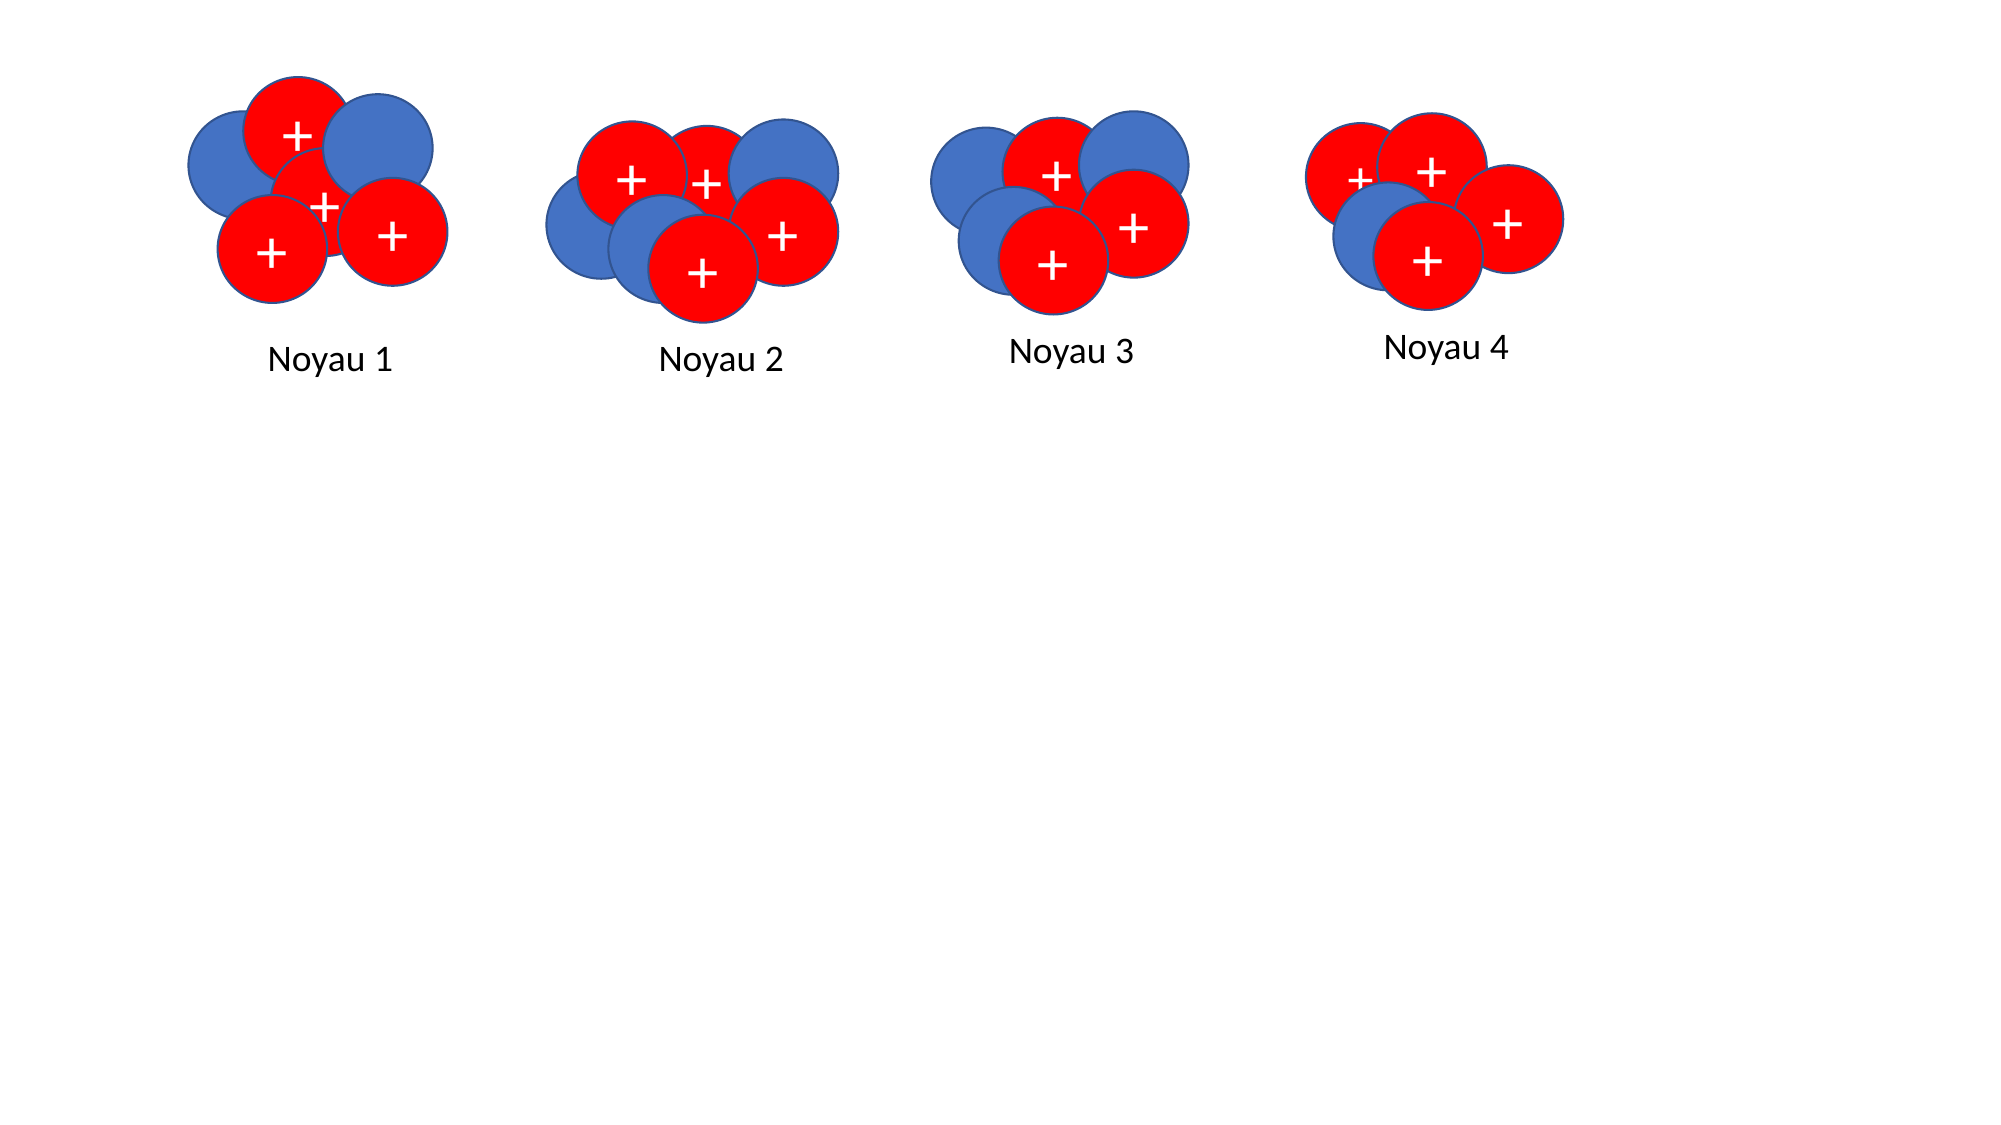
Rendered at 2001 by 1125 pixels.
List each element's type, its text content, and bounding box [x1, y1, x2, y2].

text_box [187, 110, 273, 218]
text_box + [1304, 122, 1390, 225]
text_box [1077, 110, 1190, 194]
text_box + [729, 176, 840, 287]
text_box Noyau 2 [643, 326, 814, 387]
text_box [545, 175, 615, 280]
text_box + [336, 176, 449, 287]
text_box [322, 93, 434, 196]
text_box Noyau 1 [252, 326, 423, 387]
text_box + [1372, 200, 1484, 311]
text_box + [242, 76, 346, 181]
text_box Noyau 3 [994, 318, 1164, 379]
text_box + [216, 194, 329, 304]
text_box [607, 194, 706, 304]
text_box + [1376, 112, 1488, 206]
text_box + [1454, 164, 1565, 275]
text_box + [1079, 168, 1190, 279]
text_box [930, 126, 1015, 230]
text_box + [647, 213, 759, 324]
text_box + [1001, 116, 1092, 211]
text_box + [576, 120, 688, 227]
text_box + [270, 147, 349, 257]
text_box [1332, 181, 1431, 292]
text_box [957, 185, 1056, 296]
text_box + [997, 205, 1110, 316]
text_box + [673, 124, 741, 219]
text_box [727, 118, 840, 203]
text_box Noyau 4 [1368, 314, 1539, 375]
